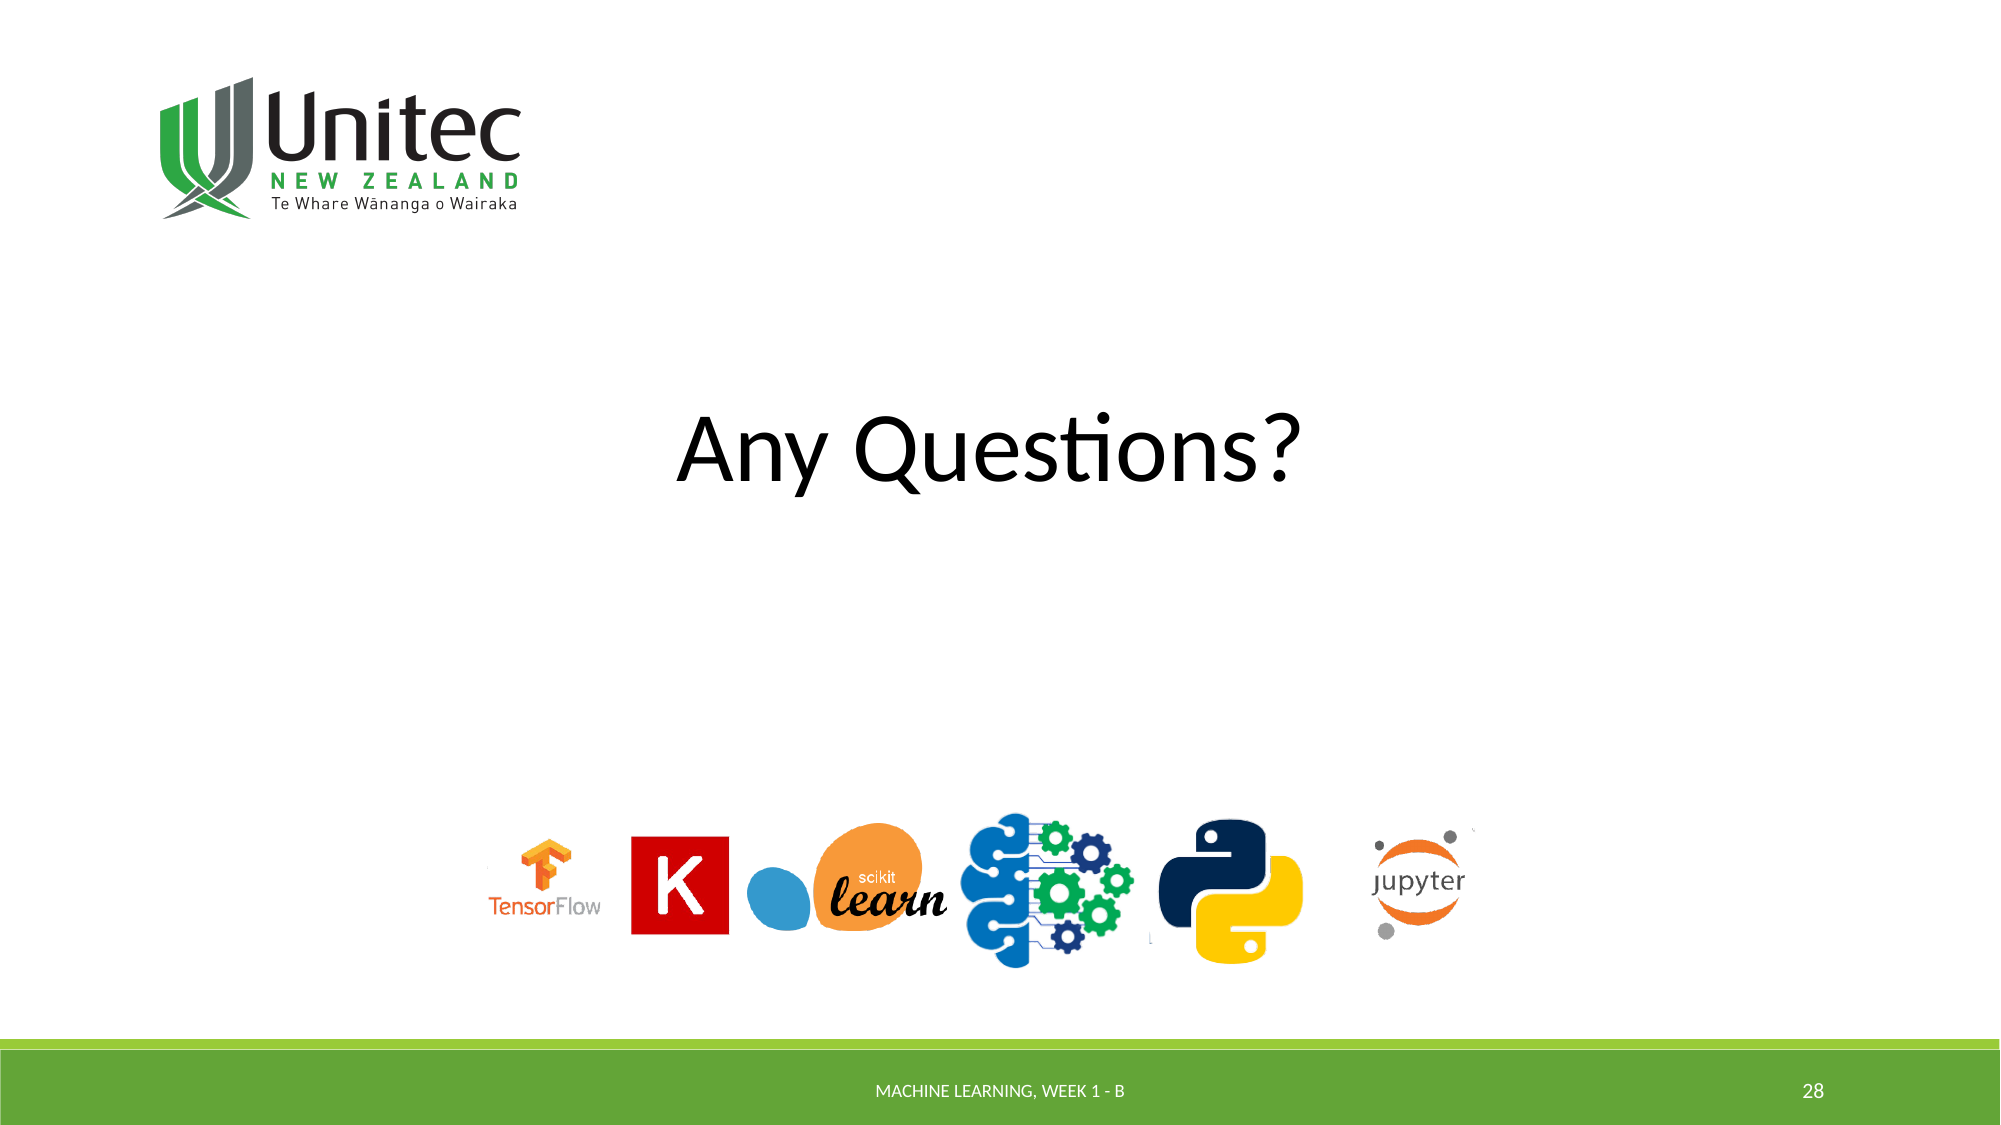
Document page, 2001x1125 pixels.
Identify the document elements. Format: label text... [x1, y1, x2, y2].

text_box Any Questions? [340, 374, 1643, 509]
slide_number 28 [1624, 1059, 1840, 1120]
picture [160, 77, 521, 219]
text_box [486, 804, 1476, 970]
footer Machine Learning, Week 1 - B [604, 1059, 1396, 1120]
